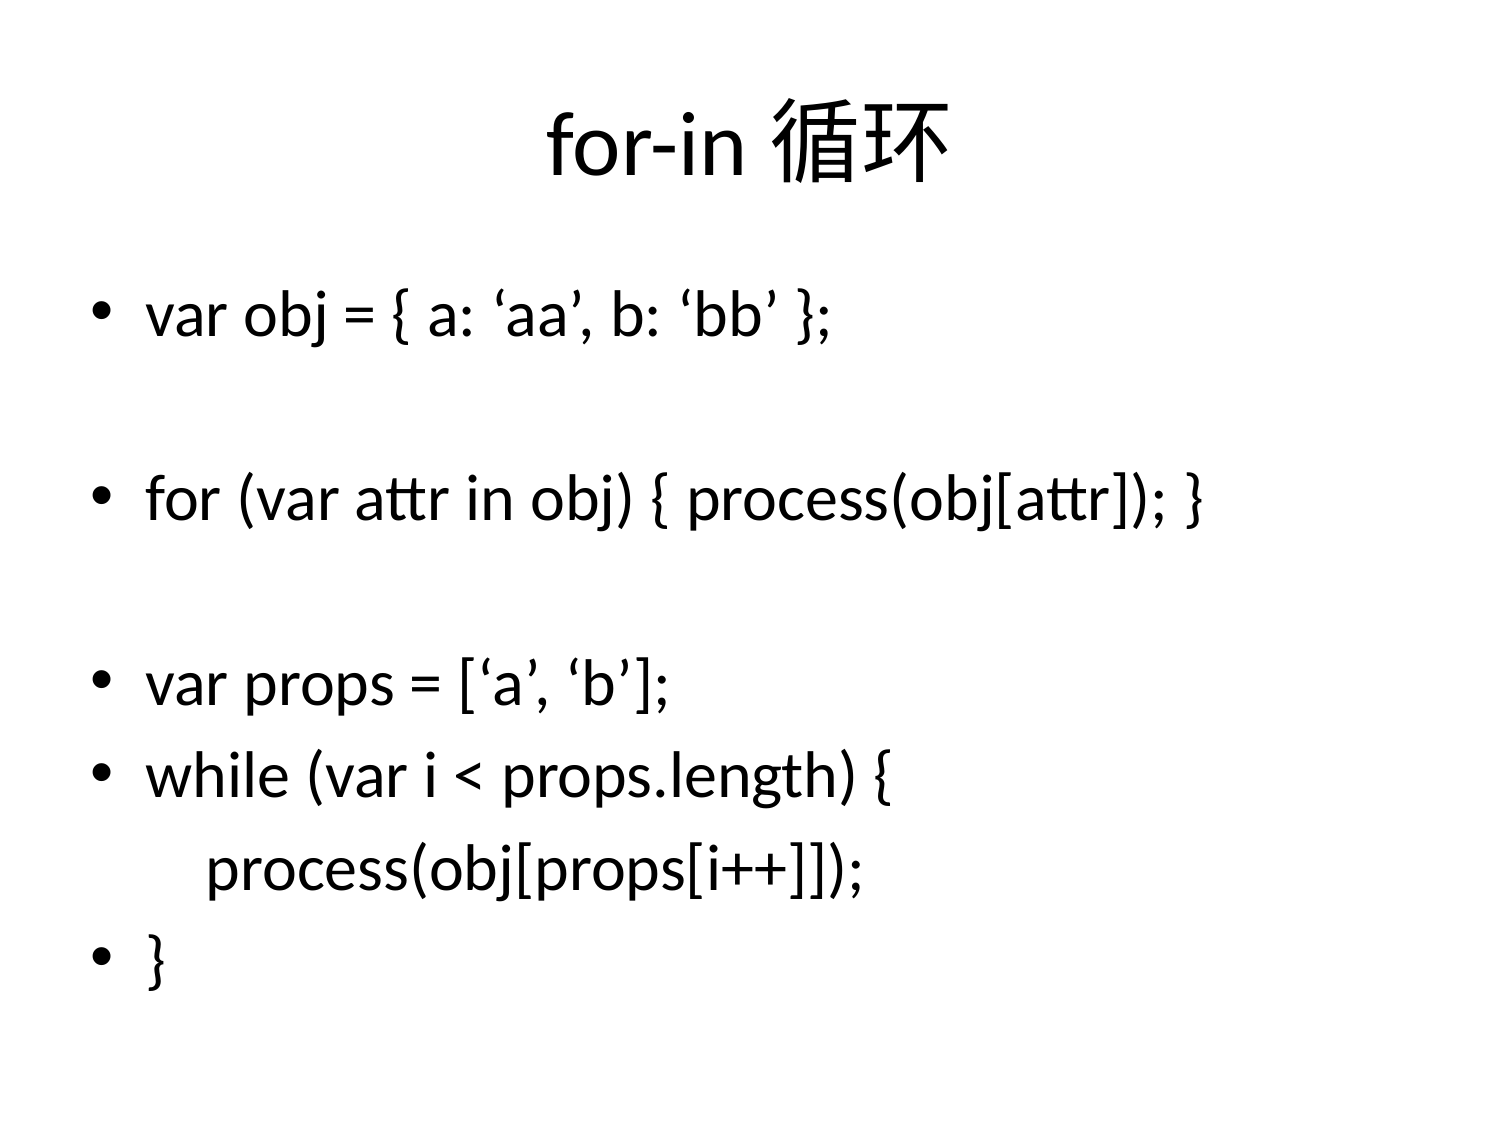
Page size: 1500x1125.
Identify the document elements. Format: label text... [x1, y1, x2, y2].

title for-in循环 [75, 45, 1425, 233]
list var obj = { a: ‘aa’, b: ‘bb’ }; for (var attr in obj) { process(obj[attr]); } var props = [‘a’, ‘b’]; while (var i < props.length) { process(obj[props[i++]]); } [75, 262, 1425, 1005]
